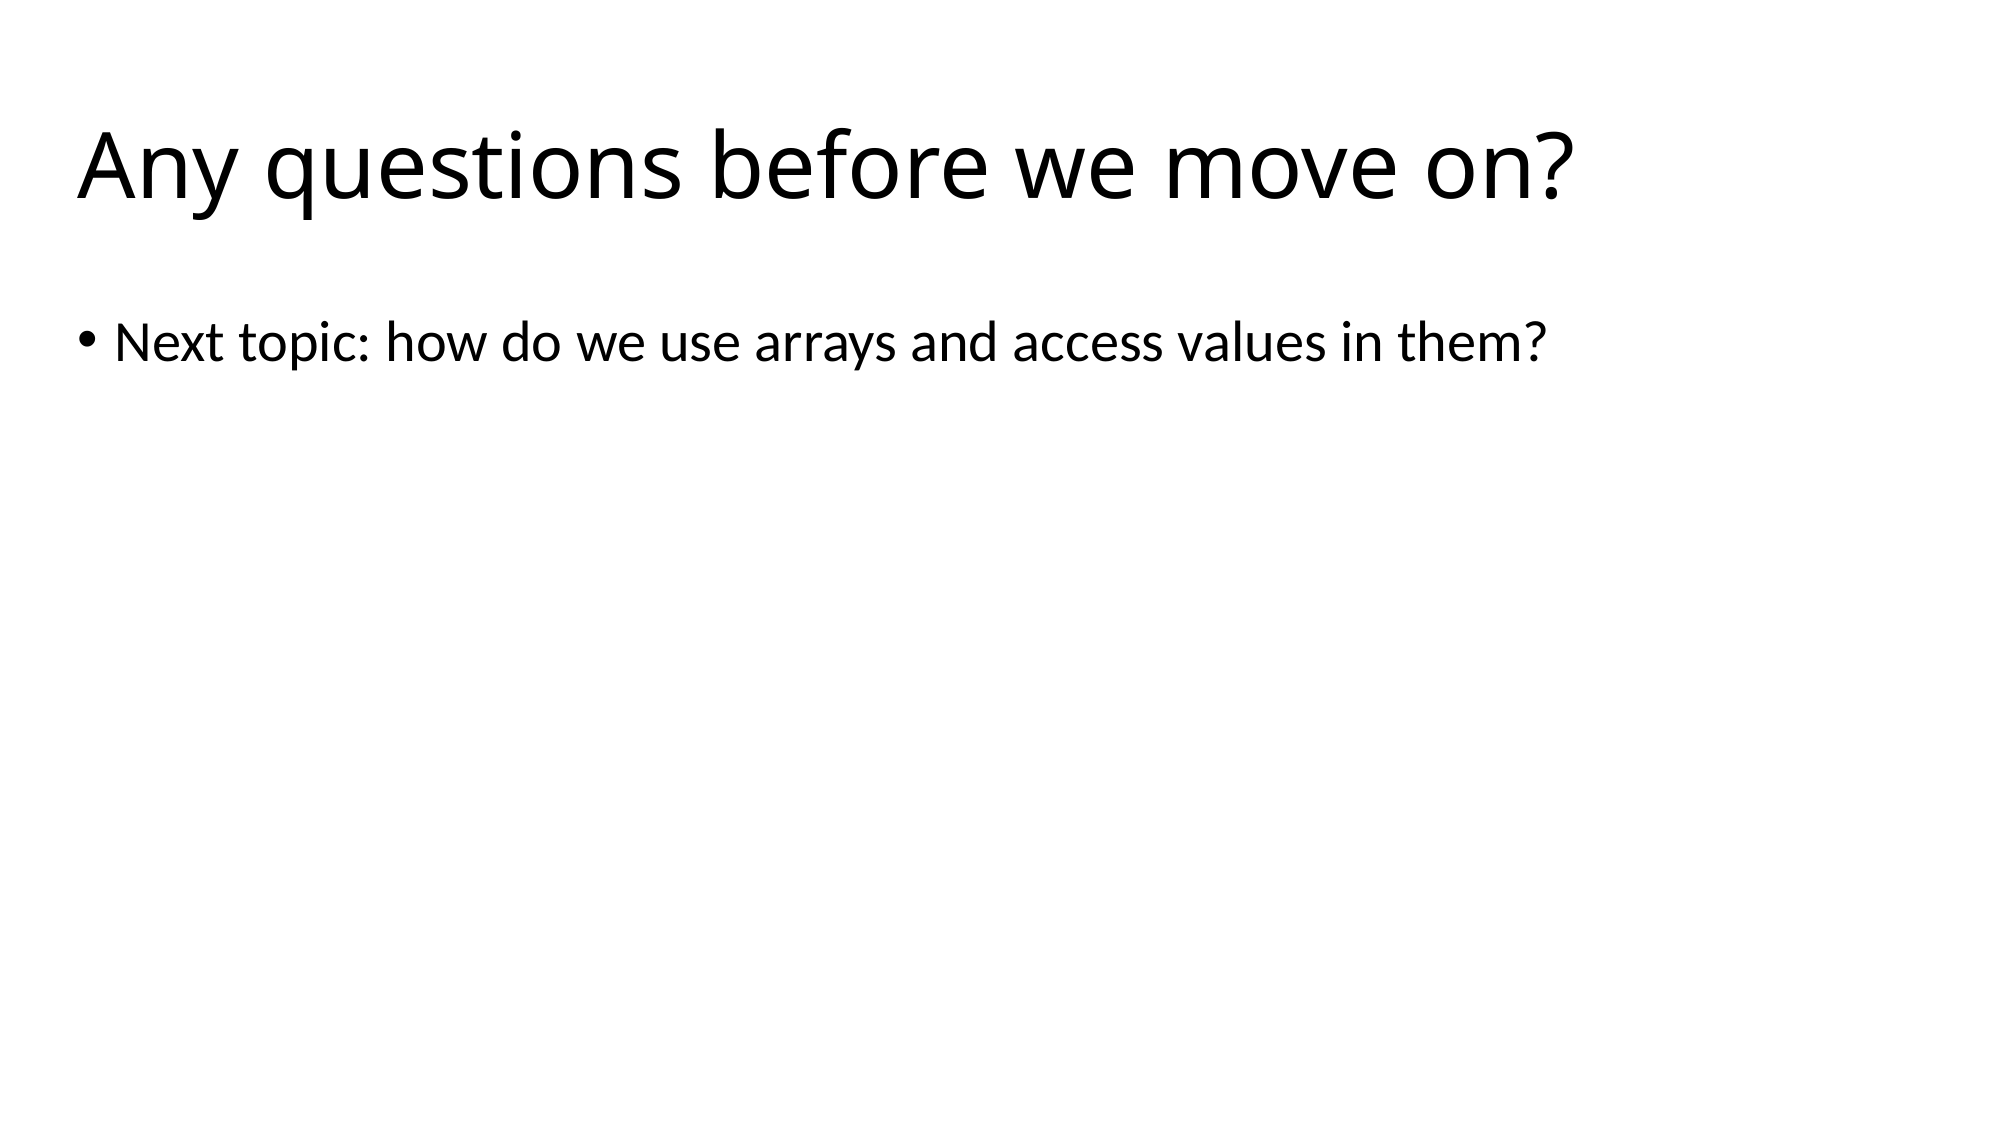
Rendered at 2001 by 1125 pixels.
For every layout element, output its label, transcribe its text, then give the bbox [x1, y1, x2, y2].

title Any questions before we move on? [62, 59, 1938, 278]
list Next topic: how do we use arrays and access values in them? [62, 303, 1938, 1017]
